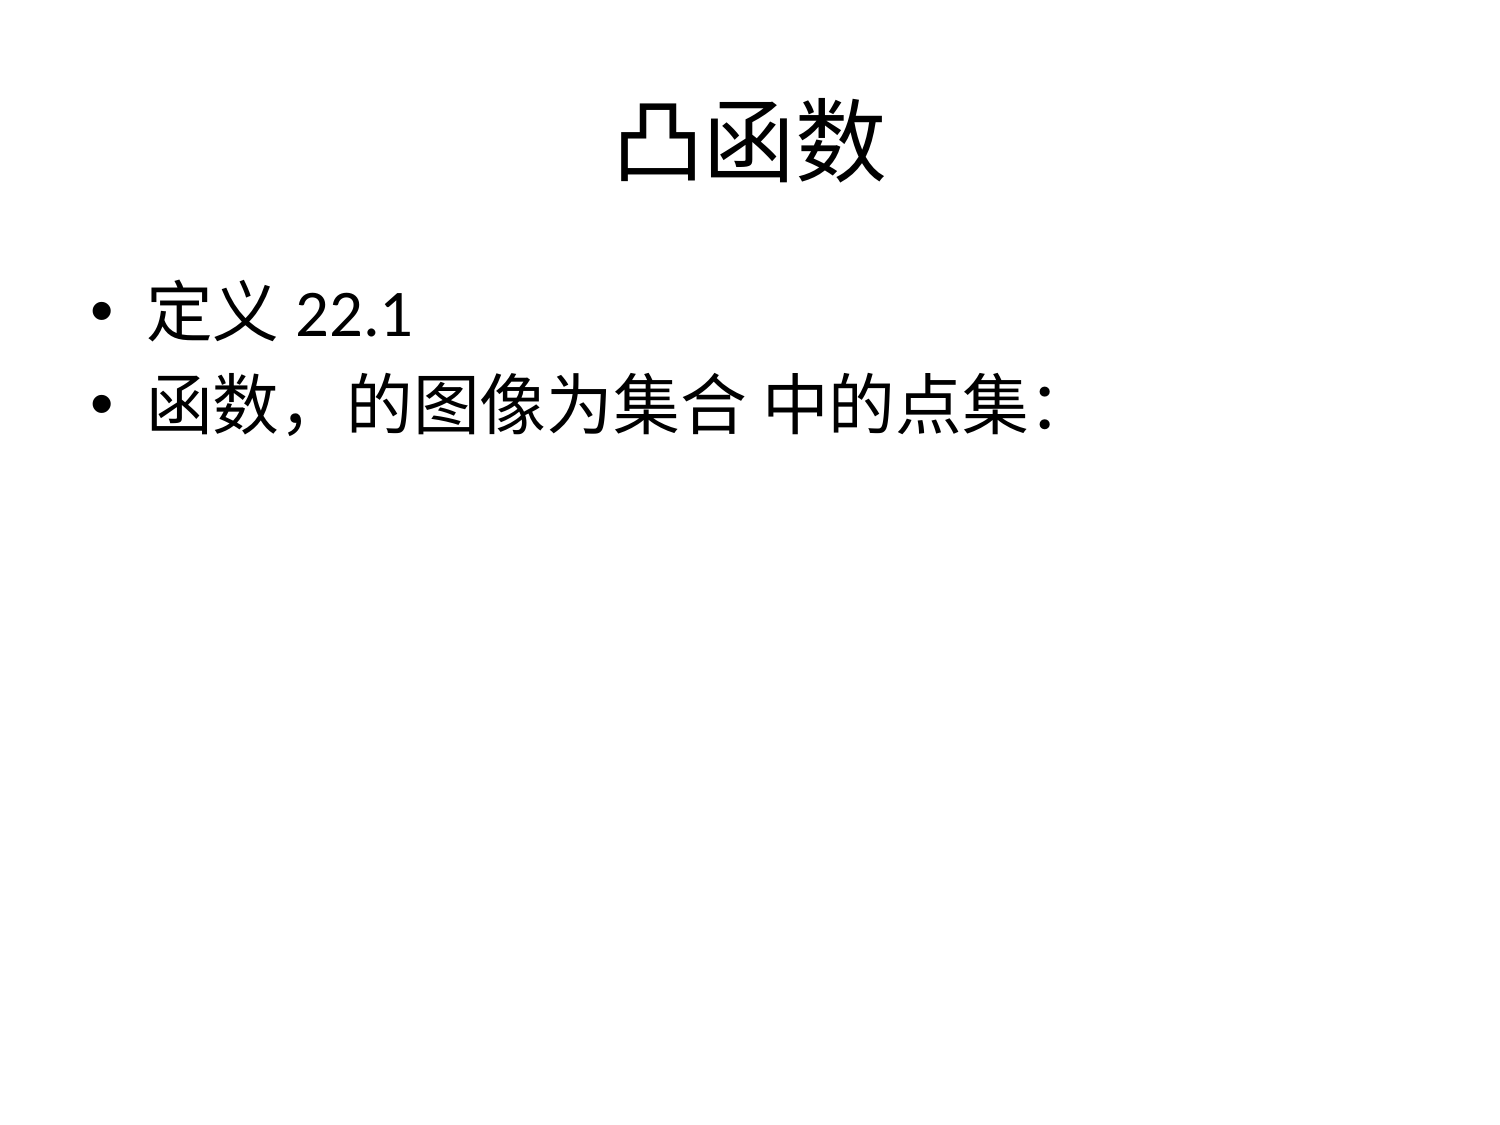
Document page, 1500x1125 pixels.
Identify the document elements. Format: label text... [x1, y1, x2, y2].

title 凸函数 [75, 45, 1425, 233]
